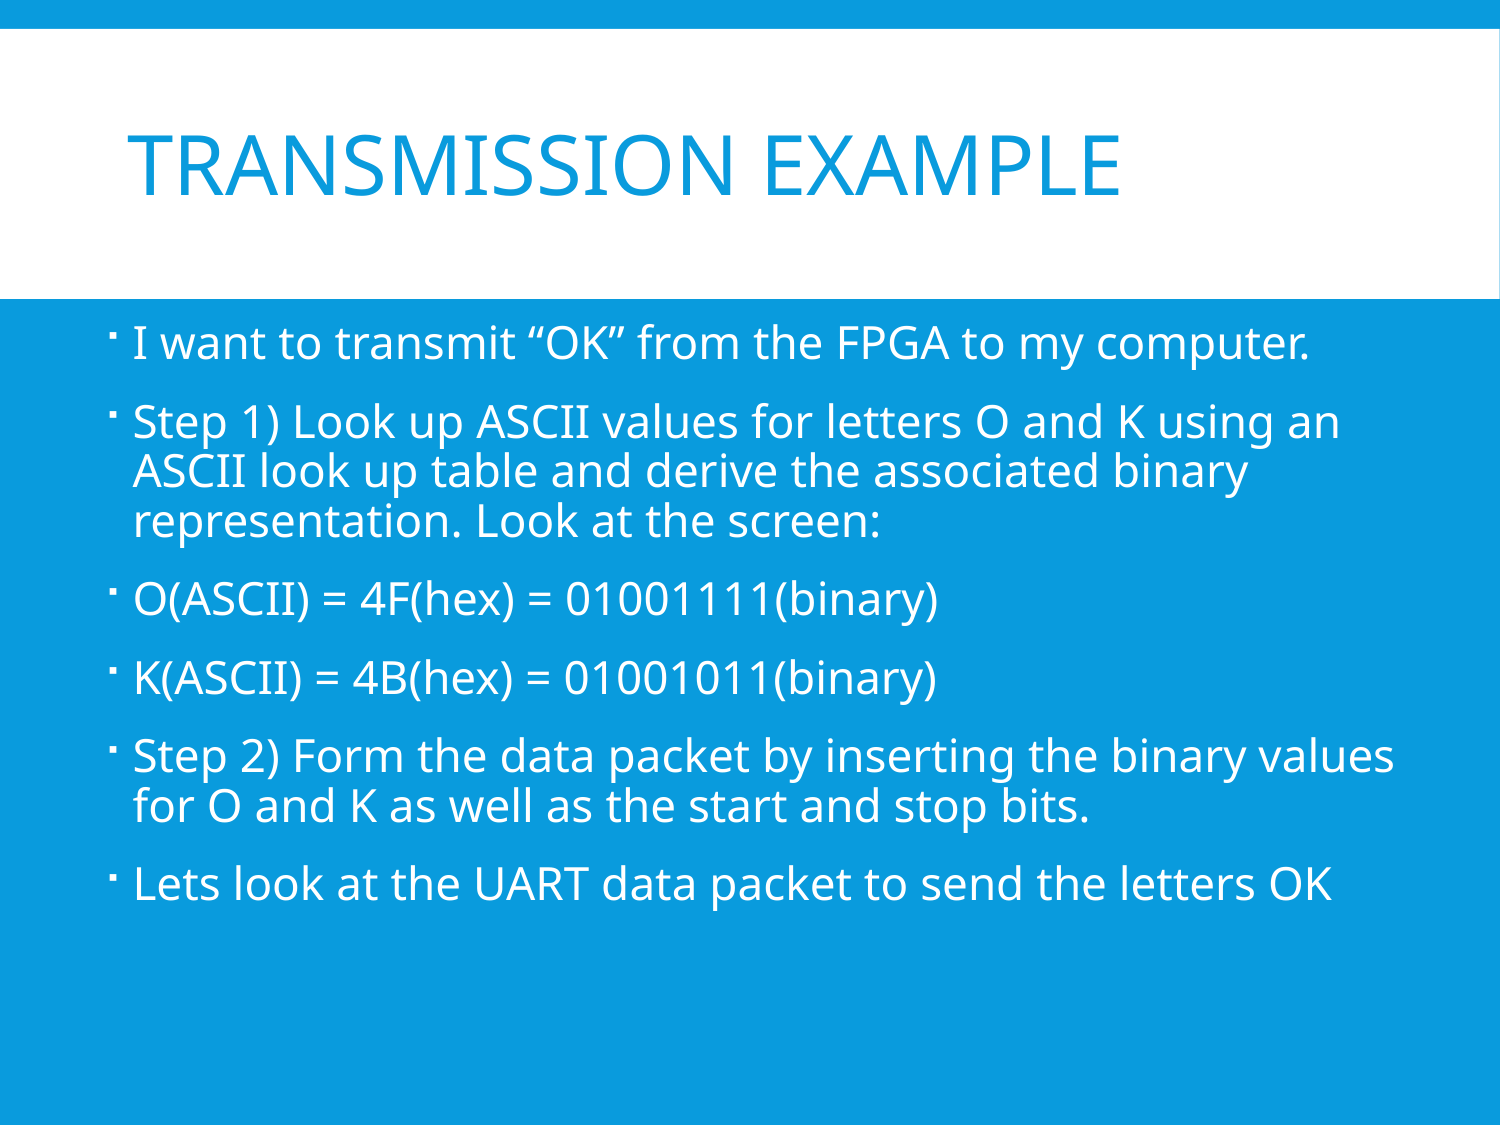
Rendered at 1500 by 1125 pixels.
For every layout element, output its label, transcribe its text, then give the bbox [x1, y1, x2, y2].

list I want to transmit “OK” from the FPGA to my computer. Step 1) Look up ASCII values for letters O and K using an ASCII look up table and derive the associated binary representation. Look at the screen: O(ASCII) = 4F(hex) = 01001111(binary) K(ASCII) = 4B(hex) = 01001011(binary) Step 2) Form the data packet by inserting the binary values for O and K as well as the start and stop bits. Lets look at the UART data packet to send the letters OK [87, 312, 1438, 1125]
title Transmission Example [112, 46, 1388, 295]
